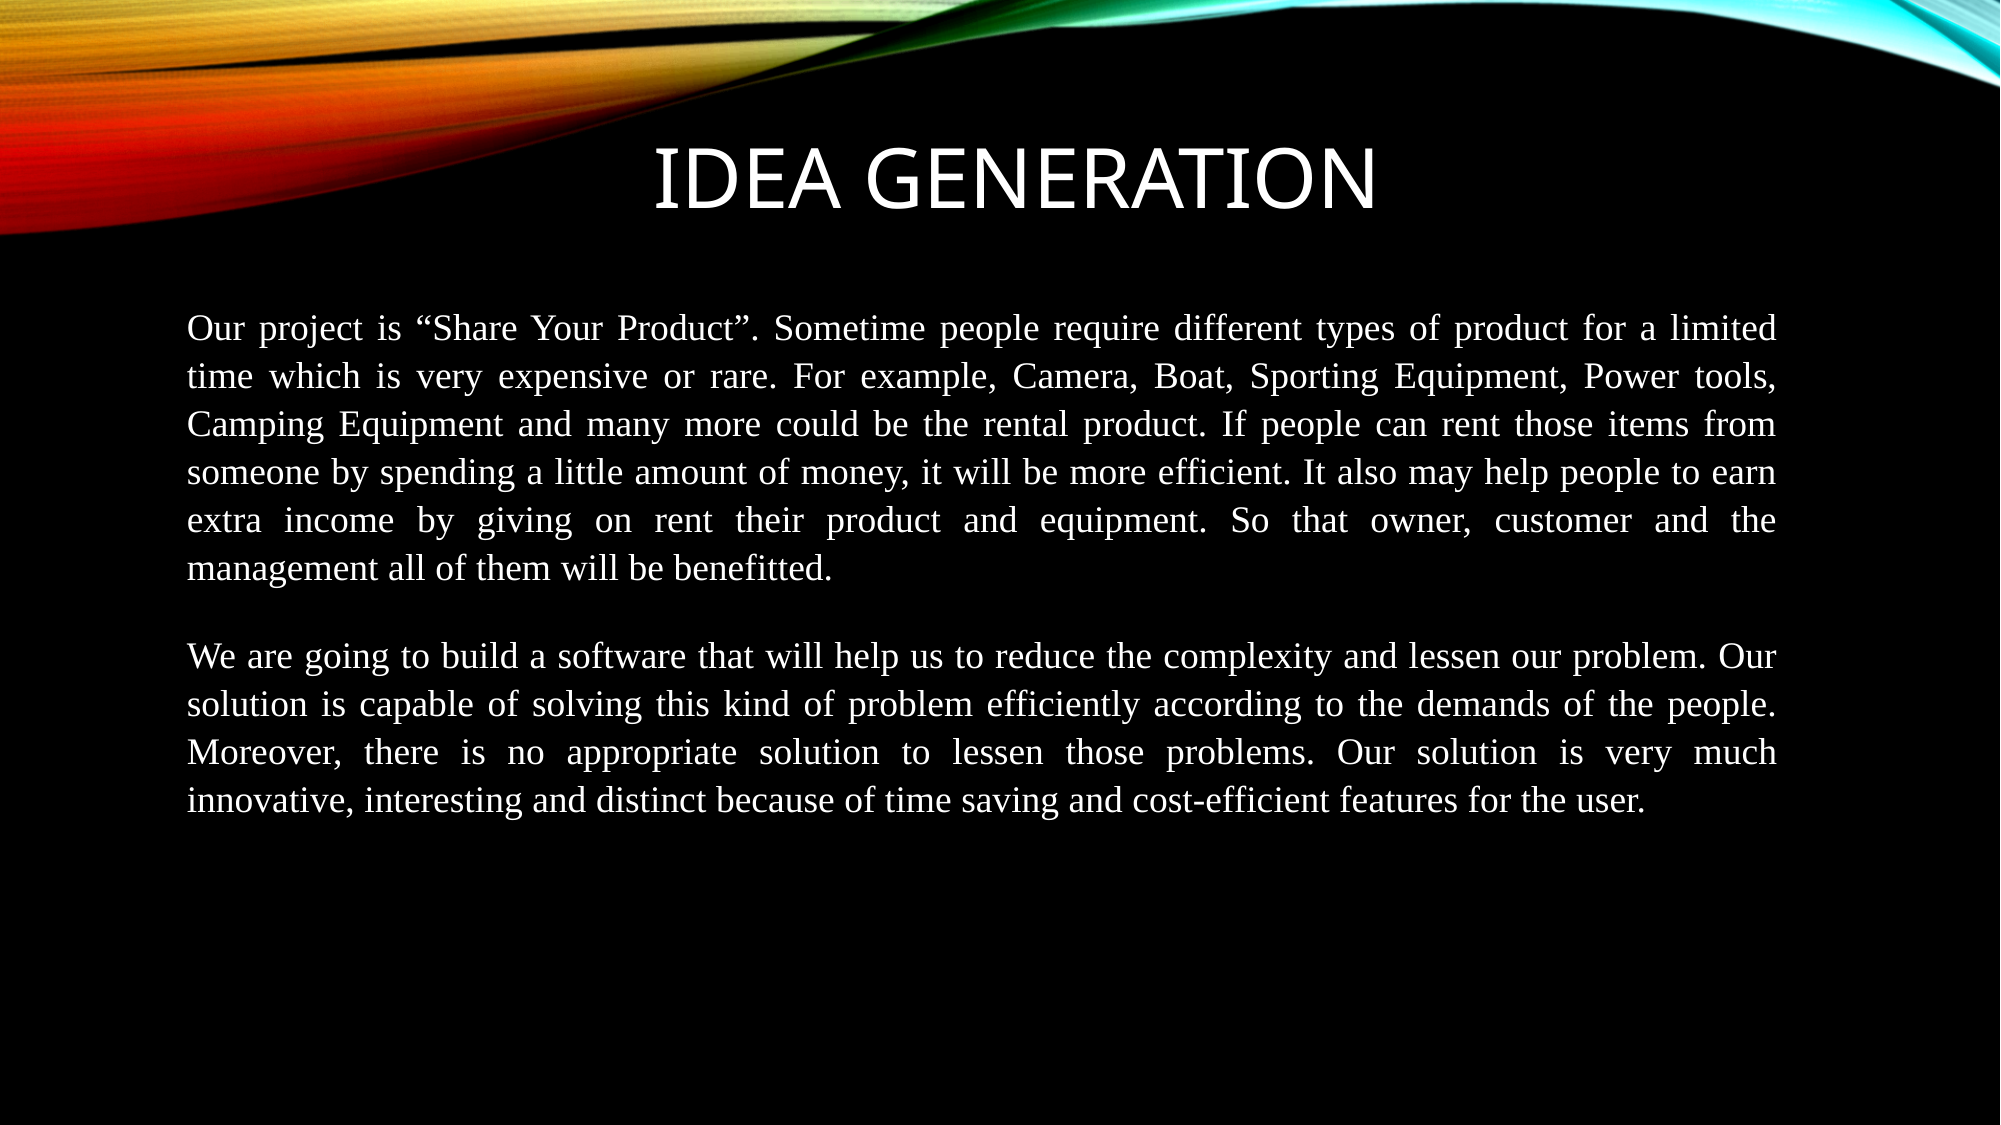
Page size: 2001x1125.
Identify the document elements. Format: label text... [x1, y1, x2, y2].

text_box Our project is “Share Your Product”. Sometime people require different types of product for a limited time which is very expensive or rare. For example, Camera, Boat, Sporting Equipment, Power tools, Camping Equipment and many more could be the rental product. If people can rent those items from someone by spending a little amount of money, it will be more efficient. It also may help people to earn extra income by giving on rent their product and equipment. So that owner, customer and the management all of them will be benefitted. [134, 292, 1794, 596]
text_box We are going to build a software that will help us to reduce the complexity and lessen our problem. Our solution is capable of solving this kind of problem efficiently according to the demands of the people. Moreover, there is no appropriate solution to lessen those problems. Our solution is very much innovative, interesting and distinct because of time saving and cost-efficient features for the user. [134, 620, 1794, 828]
picture [0, 0, 2000, 237]
title Idea generation [603, 58, 1397, 292]
